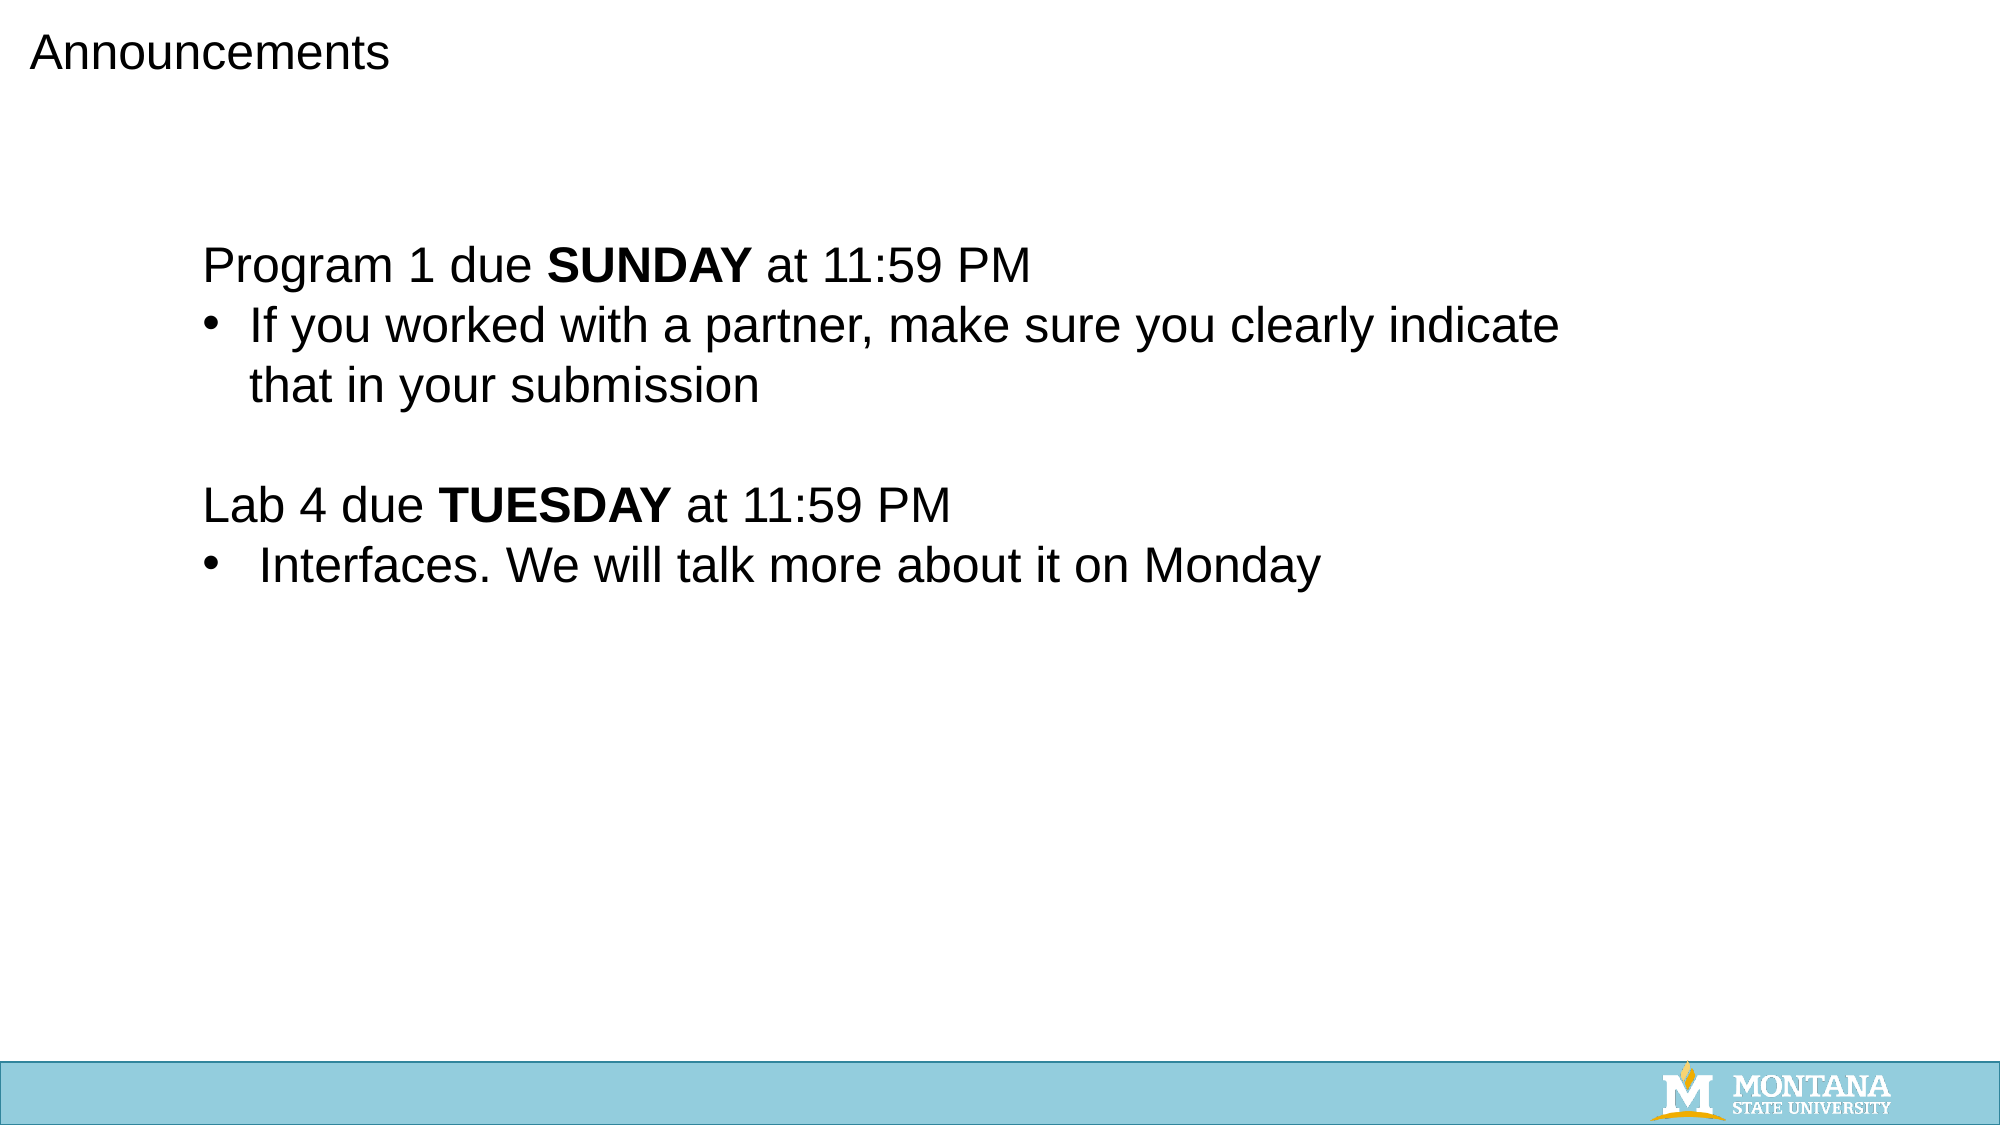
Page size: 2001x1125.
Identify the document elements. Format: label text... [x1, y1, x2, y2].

text_box Announcements [14, 12, 420, 88]
picture [1649, 1060, 1892, 1122]
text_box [0, 1060, 1647, 1125]
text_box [1892, 1060, 2000, 1125]
text_box Program 1 due SUNDAY at 11:59 PM If you worked with a partner, make sure you clearly indicate that in your submission Lab 4 due TUESDAY at 11:59 PM Interfaces. We will talk more about it on Monday [187, 224, 1588, 720]
